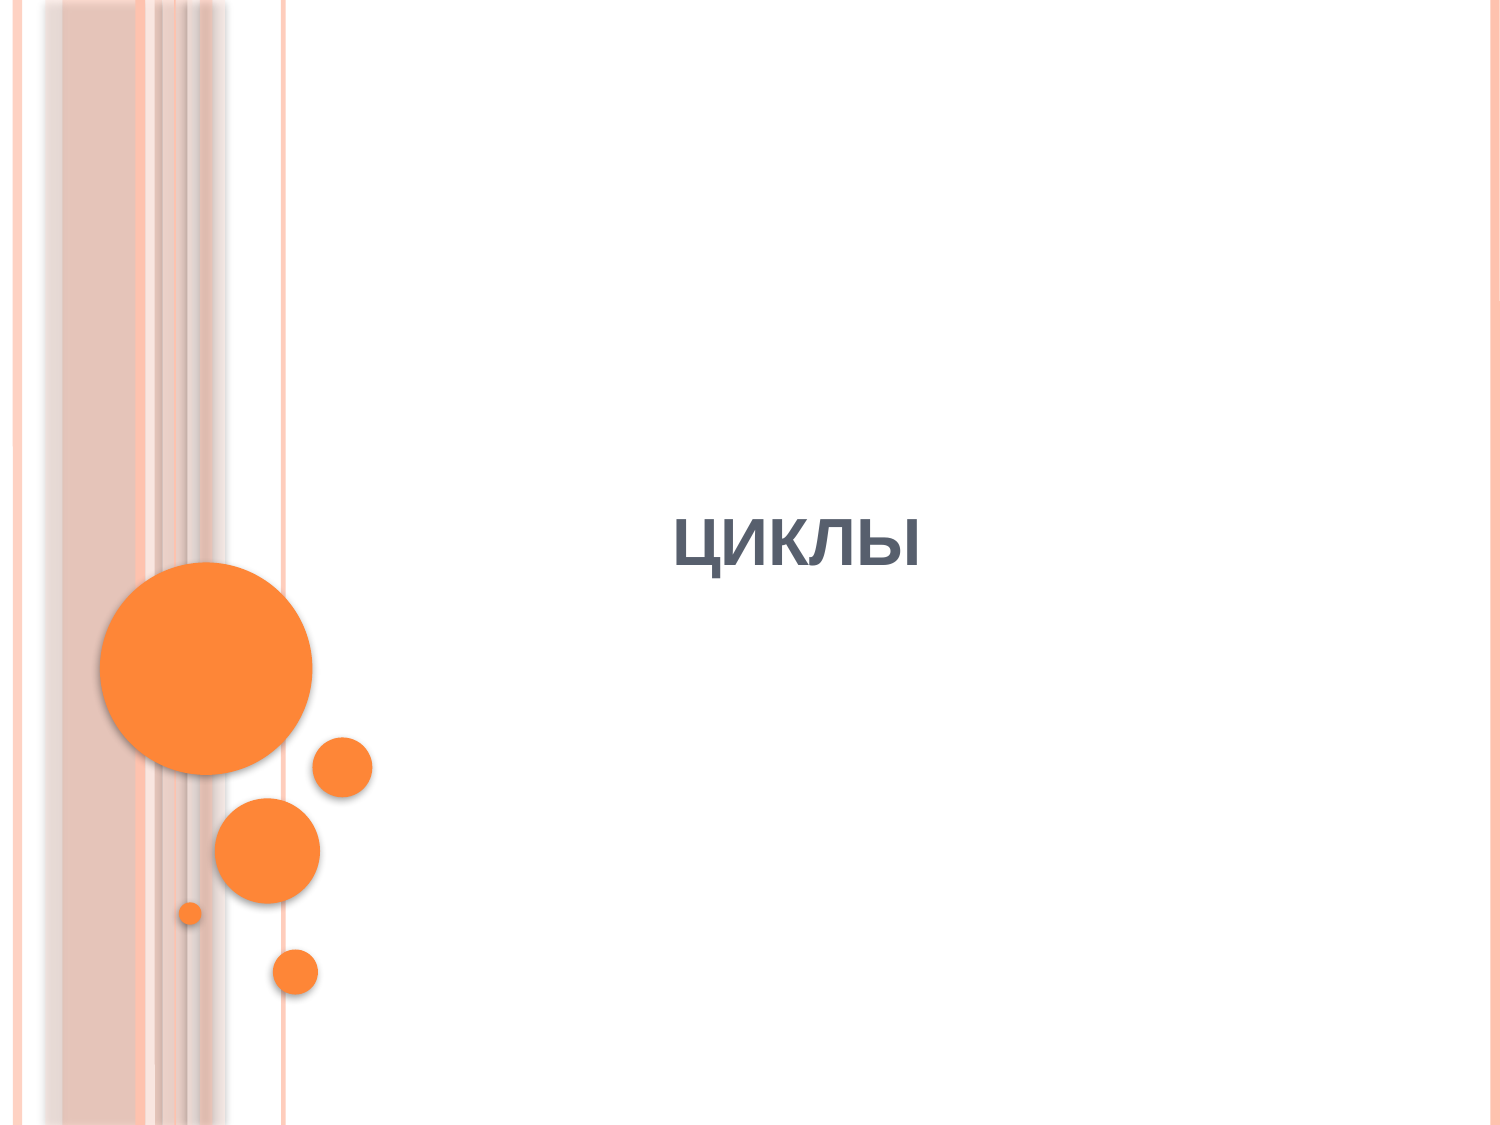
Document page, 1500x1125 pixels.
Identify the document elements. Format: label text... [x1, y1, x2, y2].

title Циклы [234, 234, 1360, 586]
